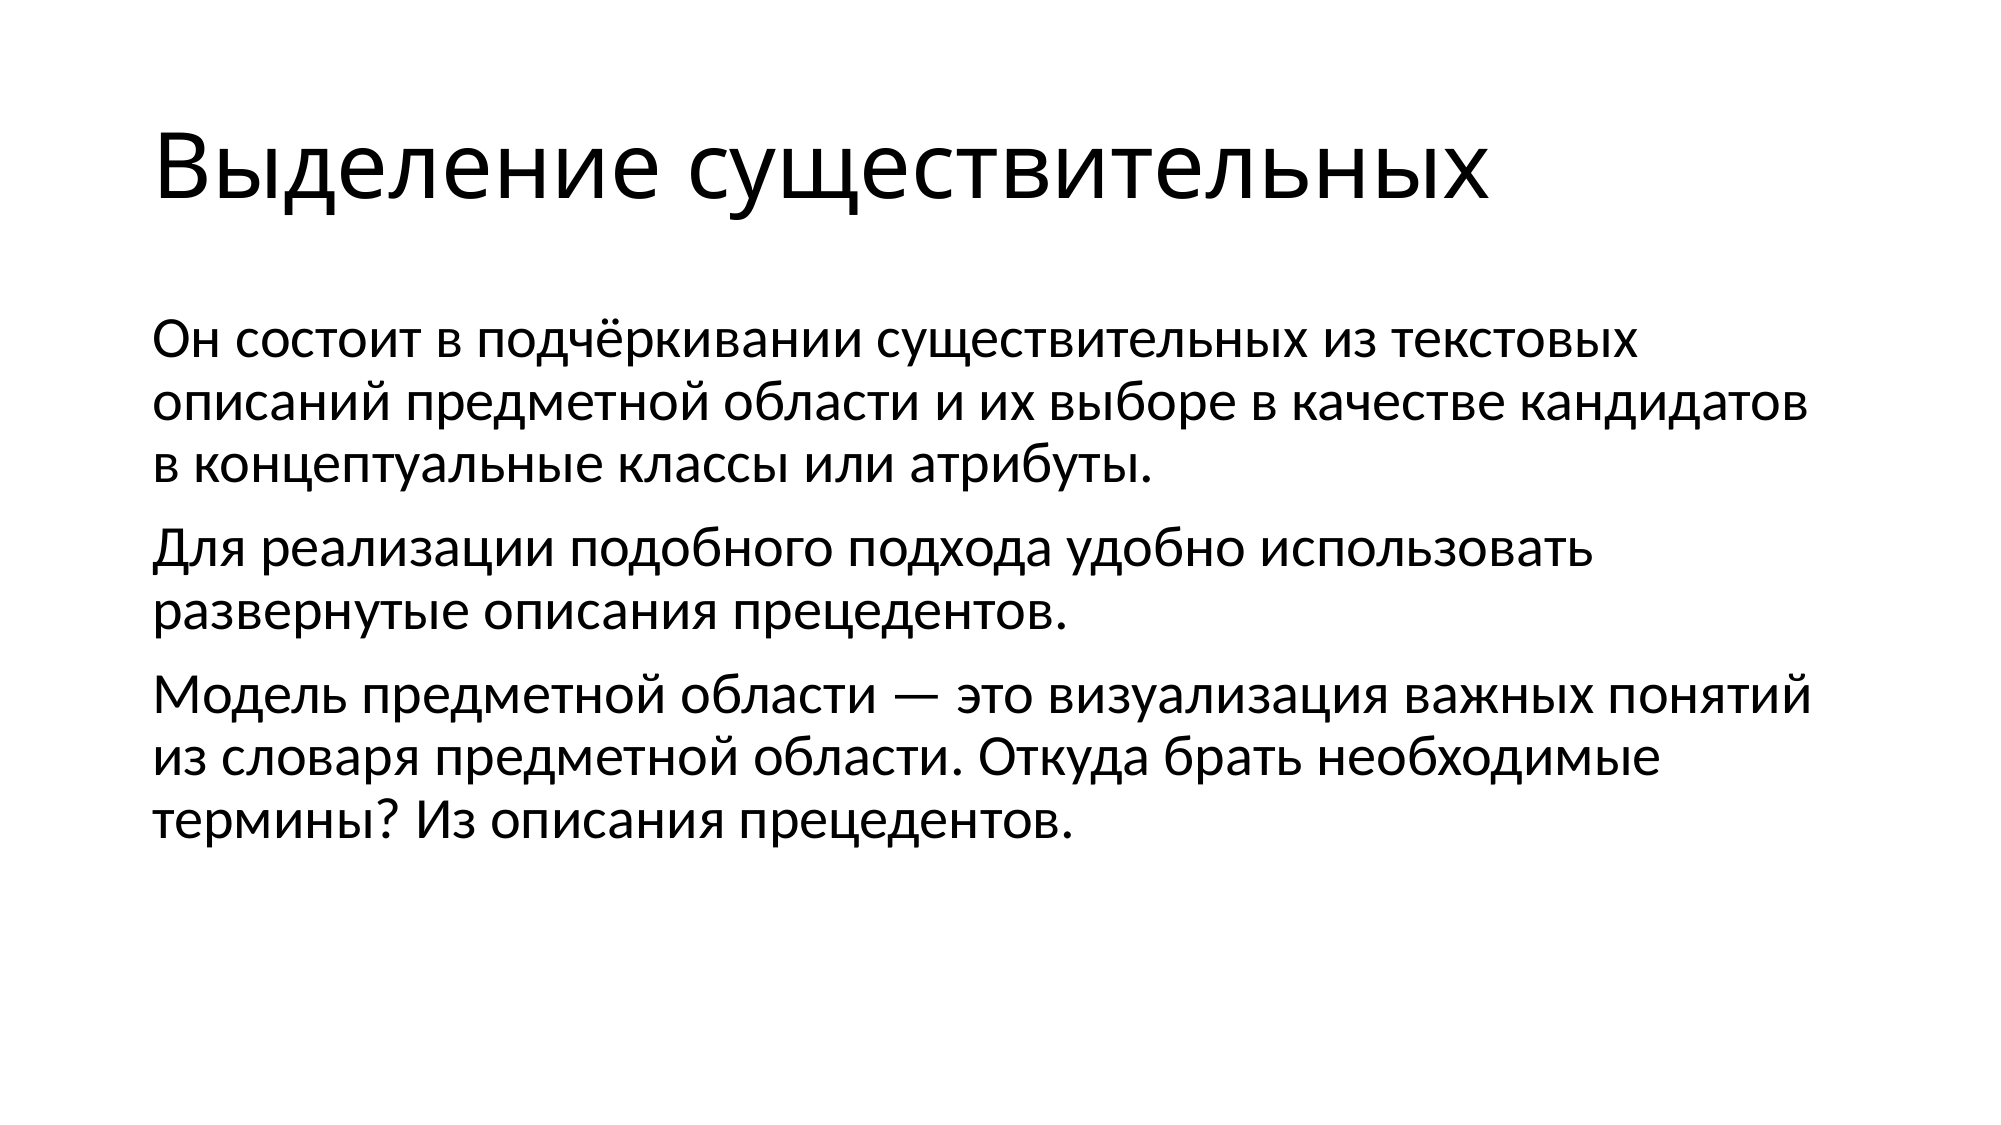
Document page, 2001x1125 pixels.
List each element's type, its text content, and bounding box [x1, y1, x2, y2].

title Выделение существительных [137, 59, 1863, 278]
list Он состоит в подчёркивании существительных из текстовых описаний предметной области и их выборе в качестве кандидатов в концептуальные классы или атрибуты. Для реализации подобного подхода удобно использовать развернутые описания прецедентов. Модель предметной области — это визуализация важных понятий из словаря предметной области. Откуда брать необходимые термины? Из описания прецедентов. [137, 299, 1863, 1014]
